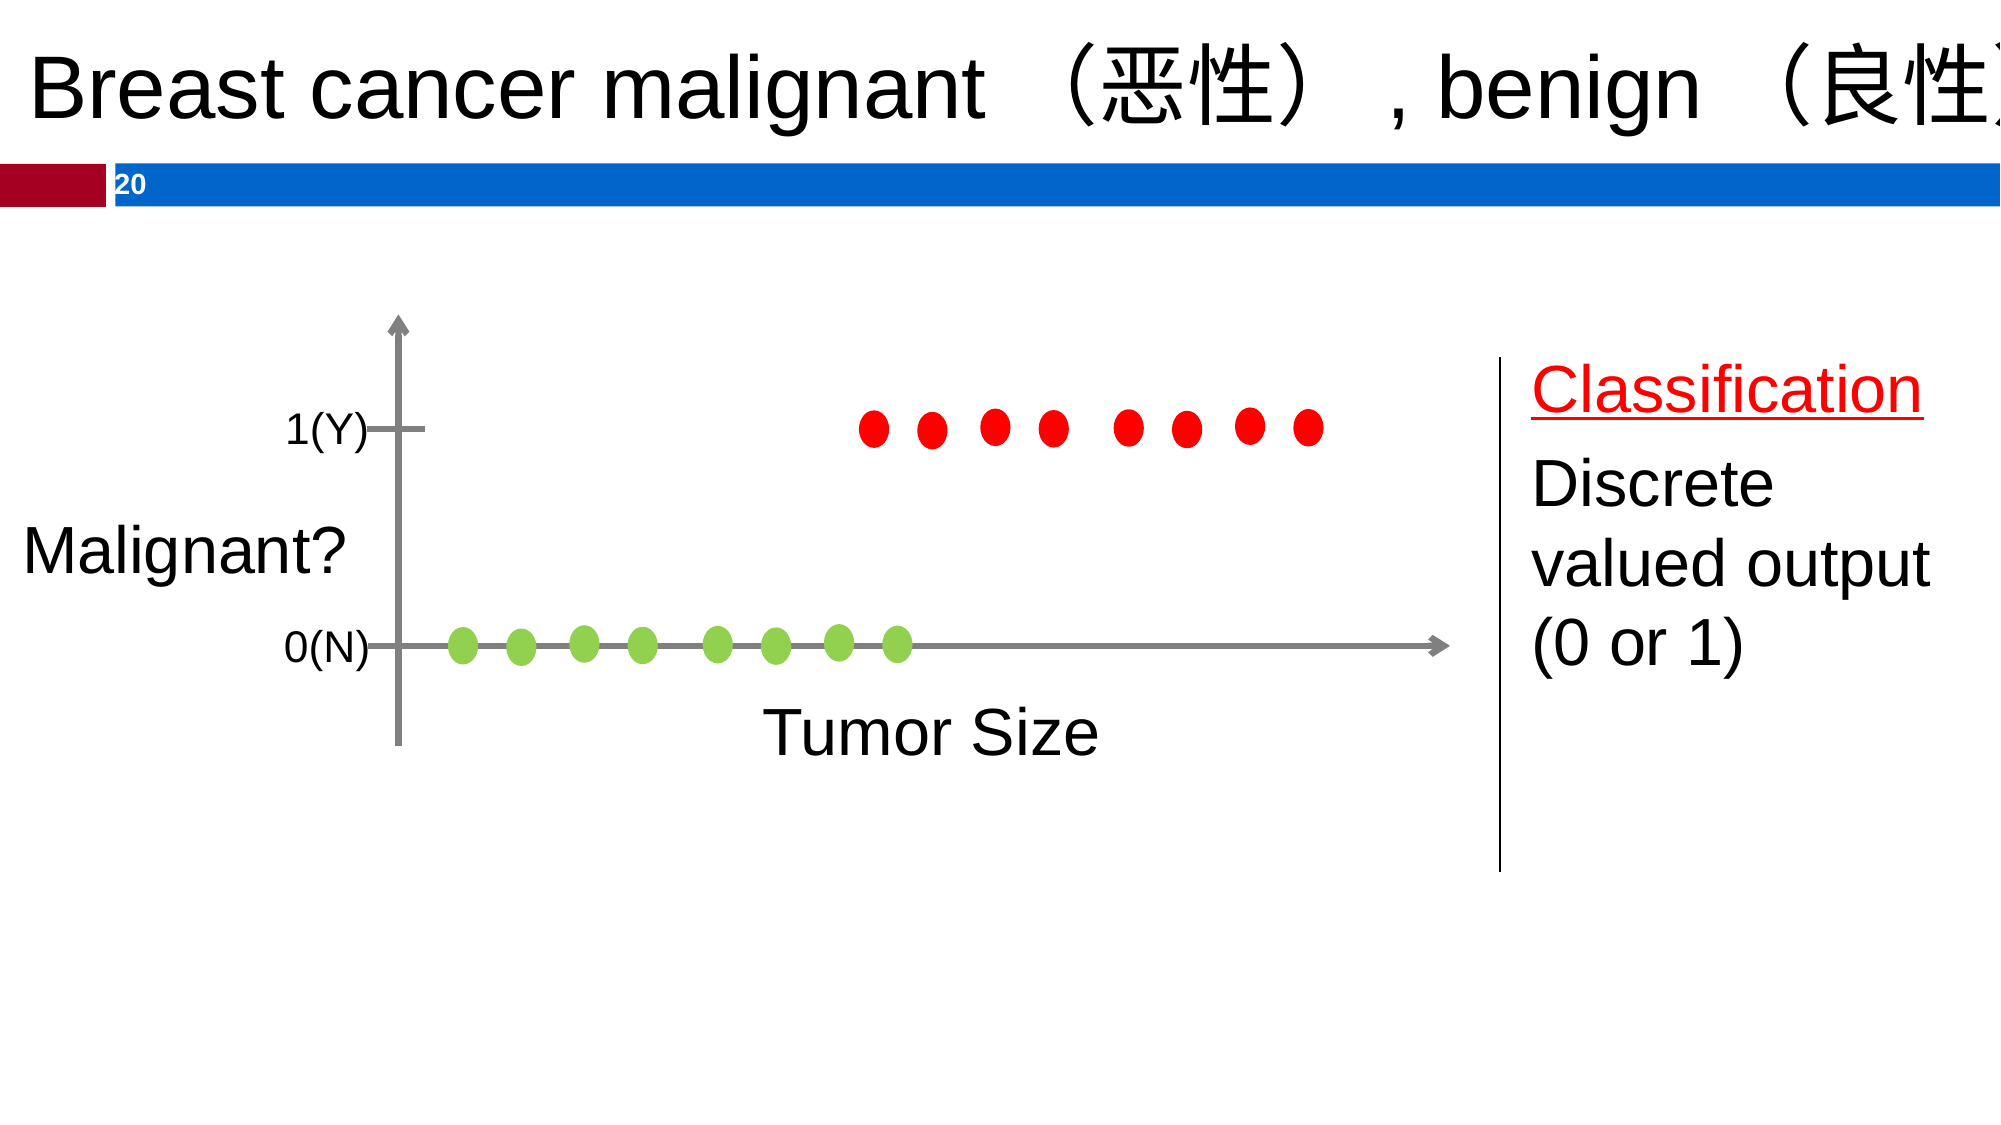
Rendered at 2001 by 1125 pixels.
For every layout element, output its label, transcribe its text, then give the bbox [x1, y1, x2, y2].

text_box [762, 655, 790, 665]
text_box [1113, 409, 1144, 447]
text_box Tumor Size [747, 681, 1116, 777]
text_box Breast cancer malignant（恶性）, benign（良性） [13, 21, 2000, 765]
text_box [858, 410, 890, 448]
text_box [917, 411, 948, 450]
text_box [1235, 407, 1266, 445]
text_box [705, 655, 731, 664]
text_box [449, 655, 477, 665]
text_box [702, 625, 733, 645]
text_box [885, 655, 910, 664]
text_box [507, 655, 536, 666]
text_box [1171, 410, 1203, 449]
text_box [572, 655, 597, 663]
text_box [980, 408, 1011, 447]
text_box [447, 627, 479, 645]
text_box [882, 625, 913, 645]
text_box [569, 625, 600, 645]
text_box [827, 655, 851, 662]
text_box [506, 628, 537, 645]
text_box [1293, 409, 1324, 447]
text_box [823, 624, 855, 645]
text_box [761, 627, 792, 645]
text_box [627, 626, 658, 645]
text_box Malignant? [7, 499, 363, 595]
text_box [629, 655, 656, 665]
text_box Classification Discrete valued output (0 or 1) [1516, 338, 1987, 872]
text_box [1038, 410, 1069, 448]
text_box 1(Y) [270, 393, 384, 462]
text_box 0(N) [269, 610, 386, 679]
